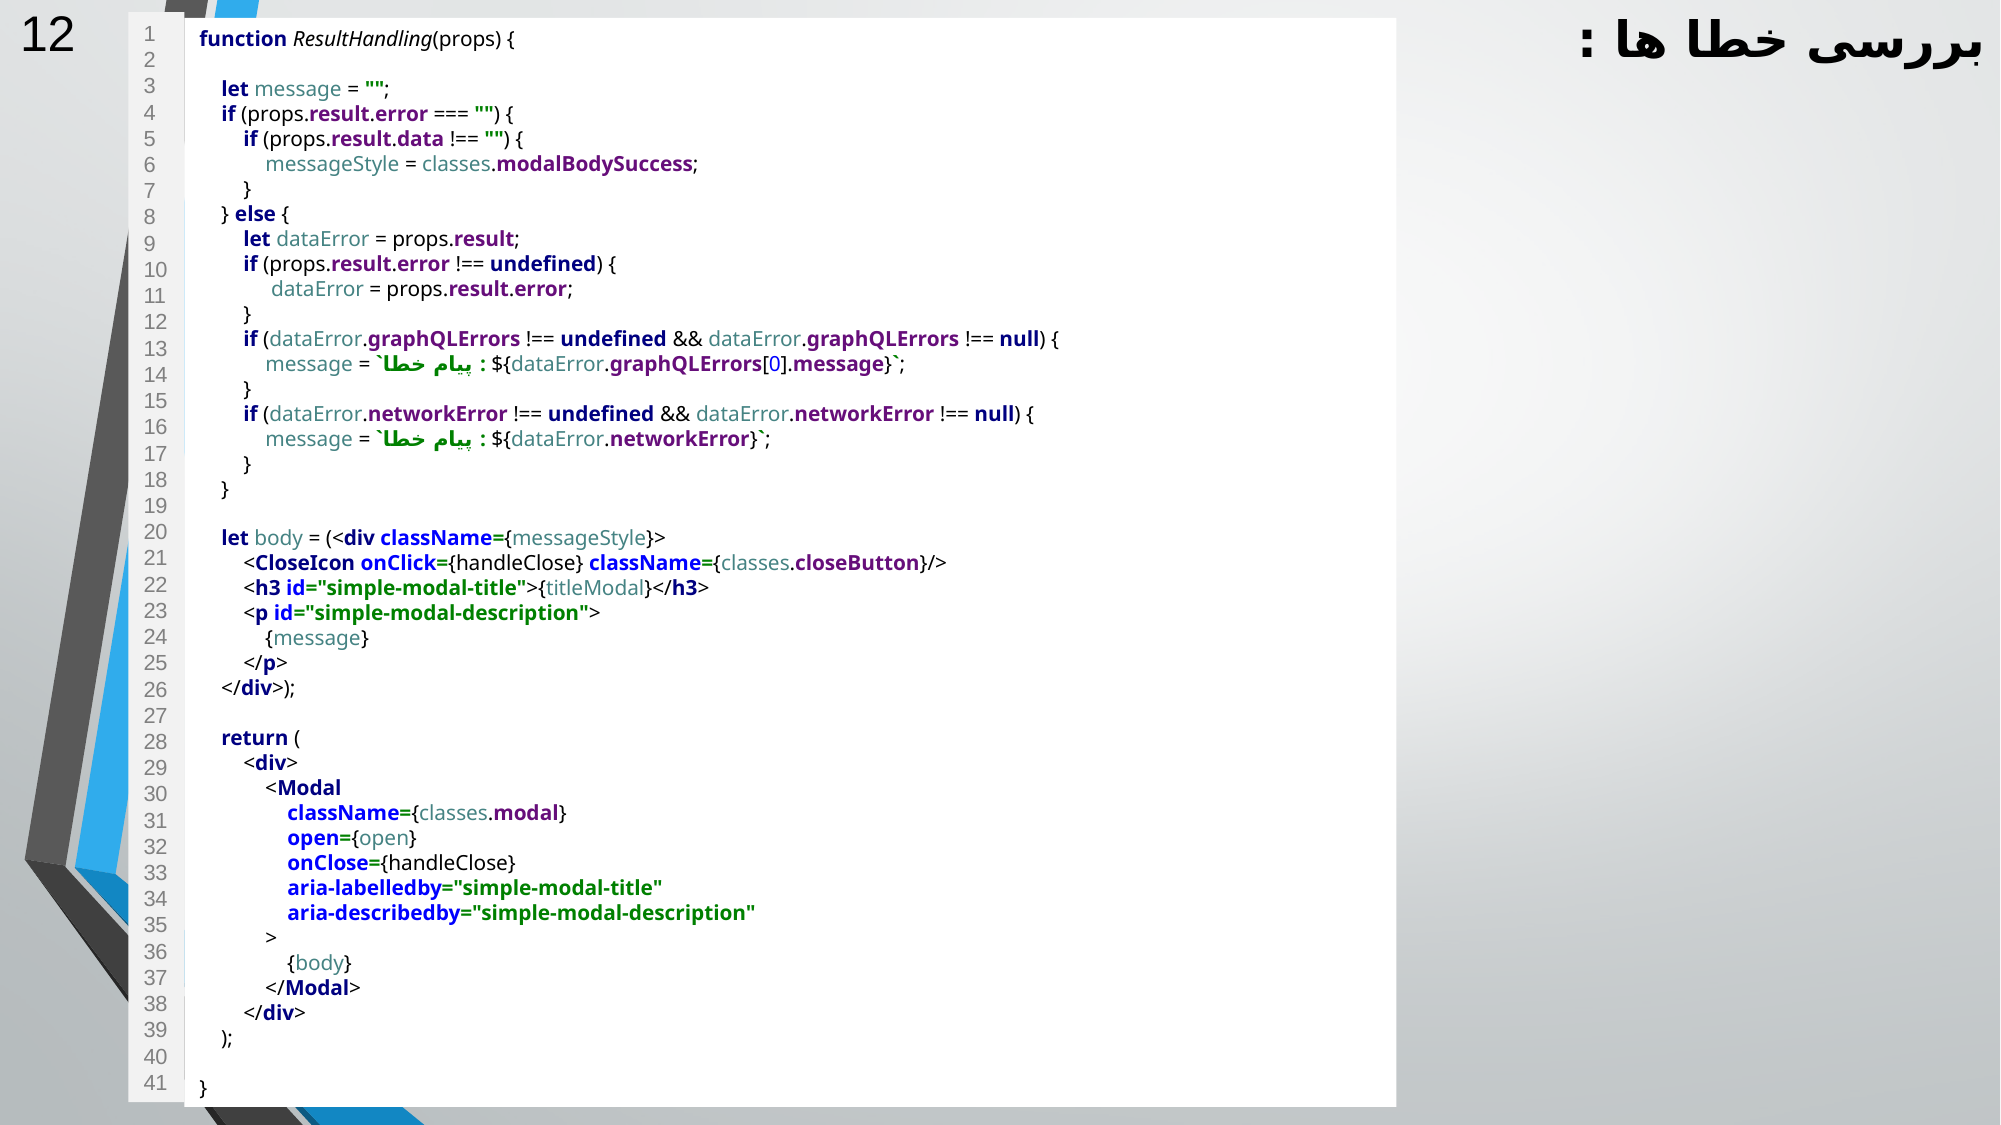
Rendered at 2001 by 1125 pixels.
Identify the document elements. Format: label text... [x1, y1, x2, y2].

slide_number 12 [0, 1, 91, 62]
list بررسی خطا ها : [0, 0, 2000, 1125]
text_box 1 2 3 4 5 6 7 8 9 10 11 12 13 14 15 16 17 18 19 20 21 22 23 24 25 26 27 28 29 30 31 32 33 34 35 36 37 38 39 40 41 [128, 12, 185, 1103]
text_box function ResultHandling(props) { let message = ""; if (props.result.error === "") { if (props.result.data !== "") { messageStyle = classes.modalBodySuccess; } } else { let dataError = props.result; if (props.result.error !== undefined) { dataError = props.result.error; } if (dataError.graphQLErrors !== undefined && dataError.graphQLErrors !== null) { message = `پیام خطا : ${dataError.graphQLErrors[0].message}`; } if (dataError.networkError !== undefined && dataError.networkError !== null) { message = `پیام خطا : ${dataError.networkError}`; } } let body = (<div className={messageStyle}> <CloseIcon onClick={handleClose} className={classes.closeButton}/> <h3 id="simple-modal-title">{titleModal}</h3> <p id="simple-modal-description"> {message} </p> </div>); return ( <div> <Modal className={classes.modal} open={open} onClose={handleClose} aria-labelledby="simple-modal-title" aria-describedby="simple-modal-description" > {body} </Modal> </div> ); } [184, 17, 1397, 1107]
